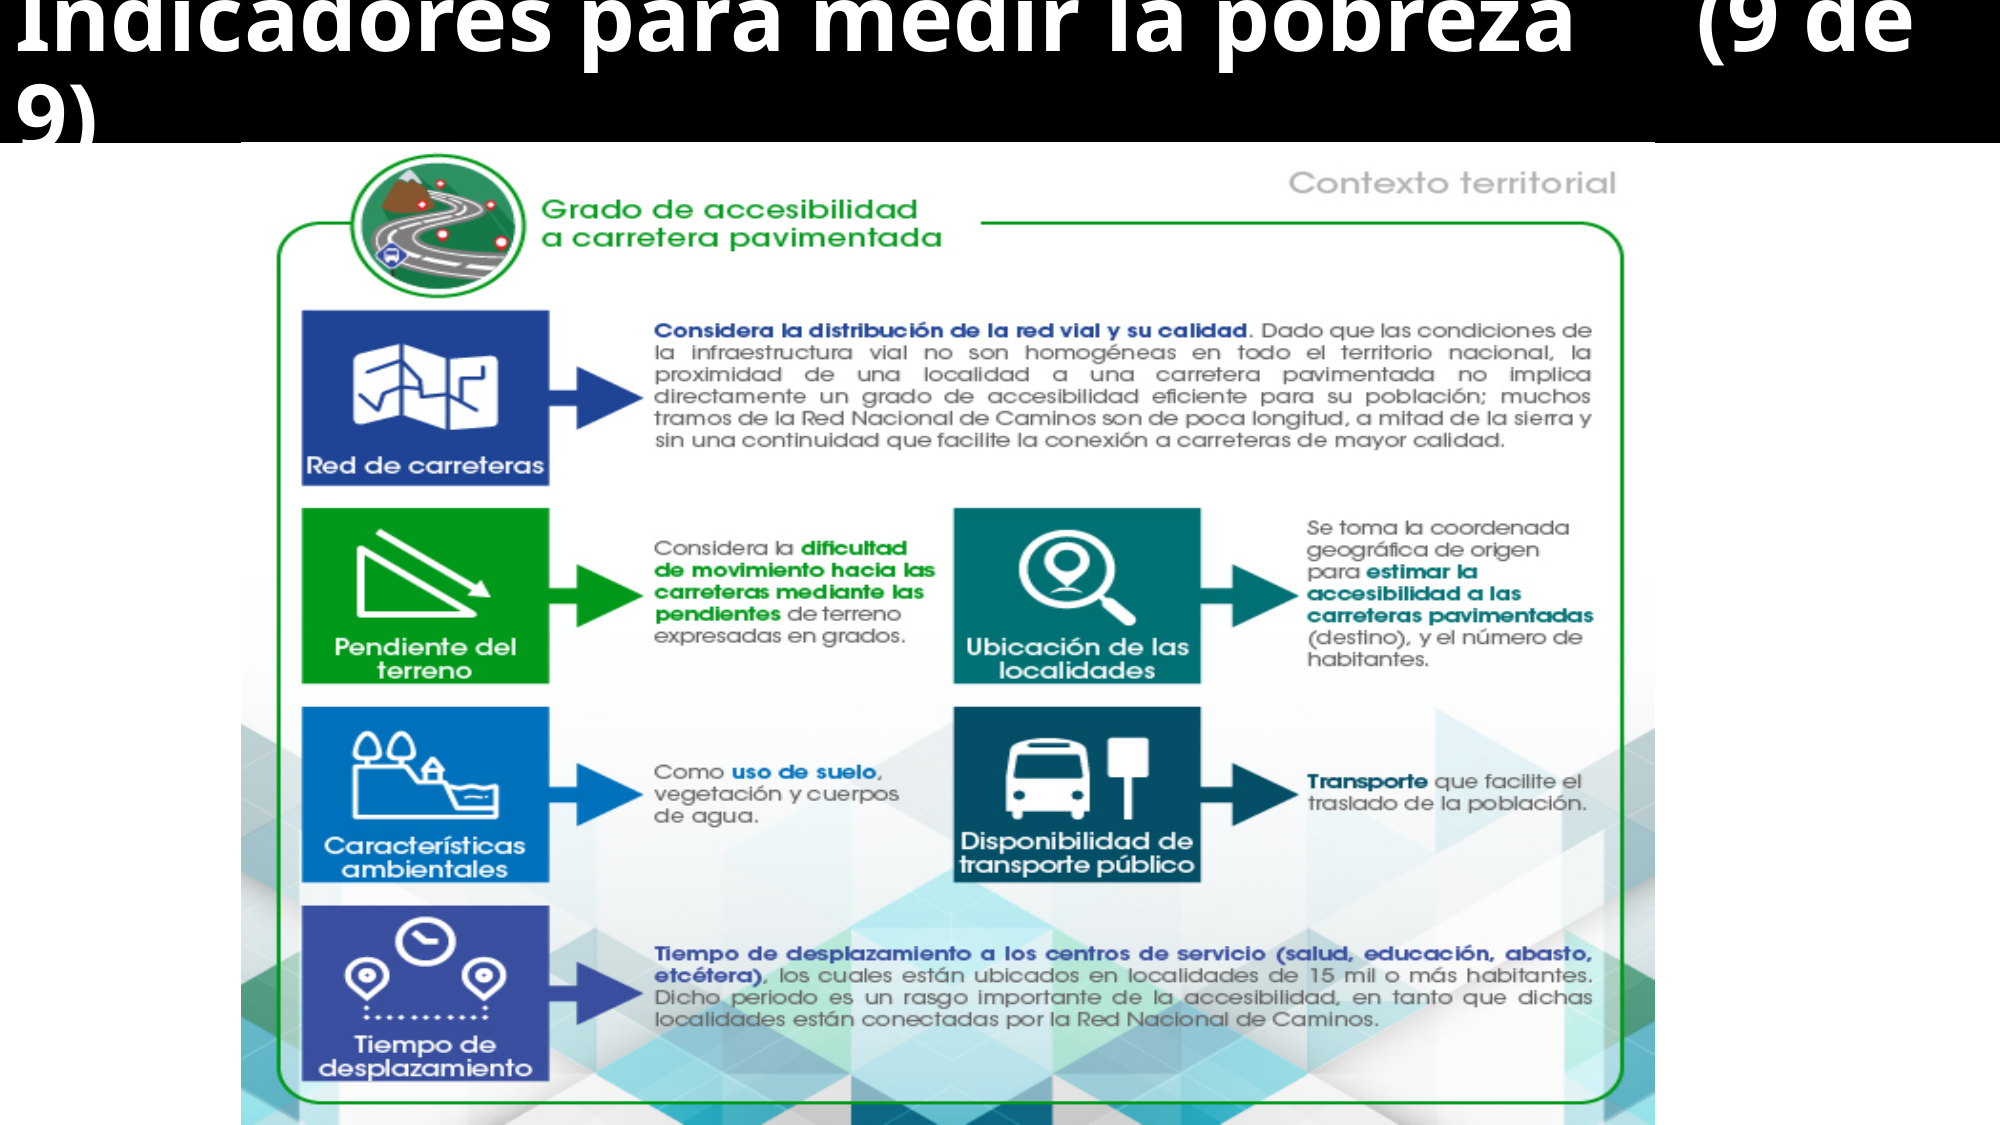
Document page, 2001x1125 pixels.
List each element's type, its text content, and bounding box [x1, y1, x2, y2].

picture [241, 142, 1655, 1125]
title Indicadores para medir la pobreza (9 de 9) [0, 0, 2000, 143]
